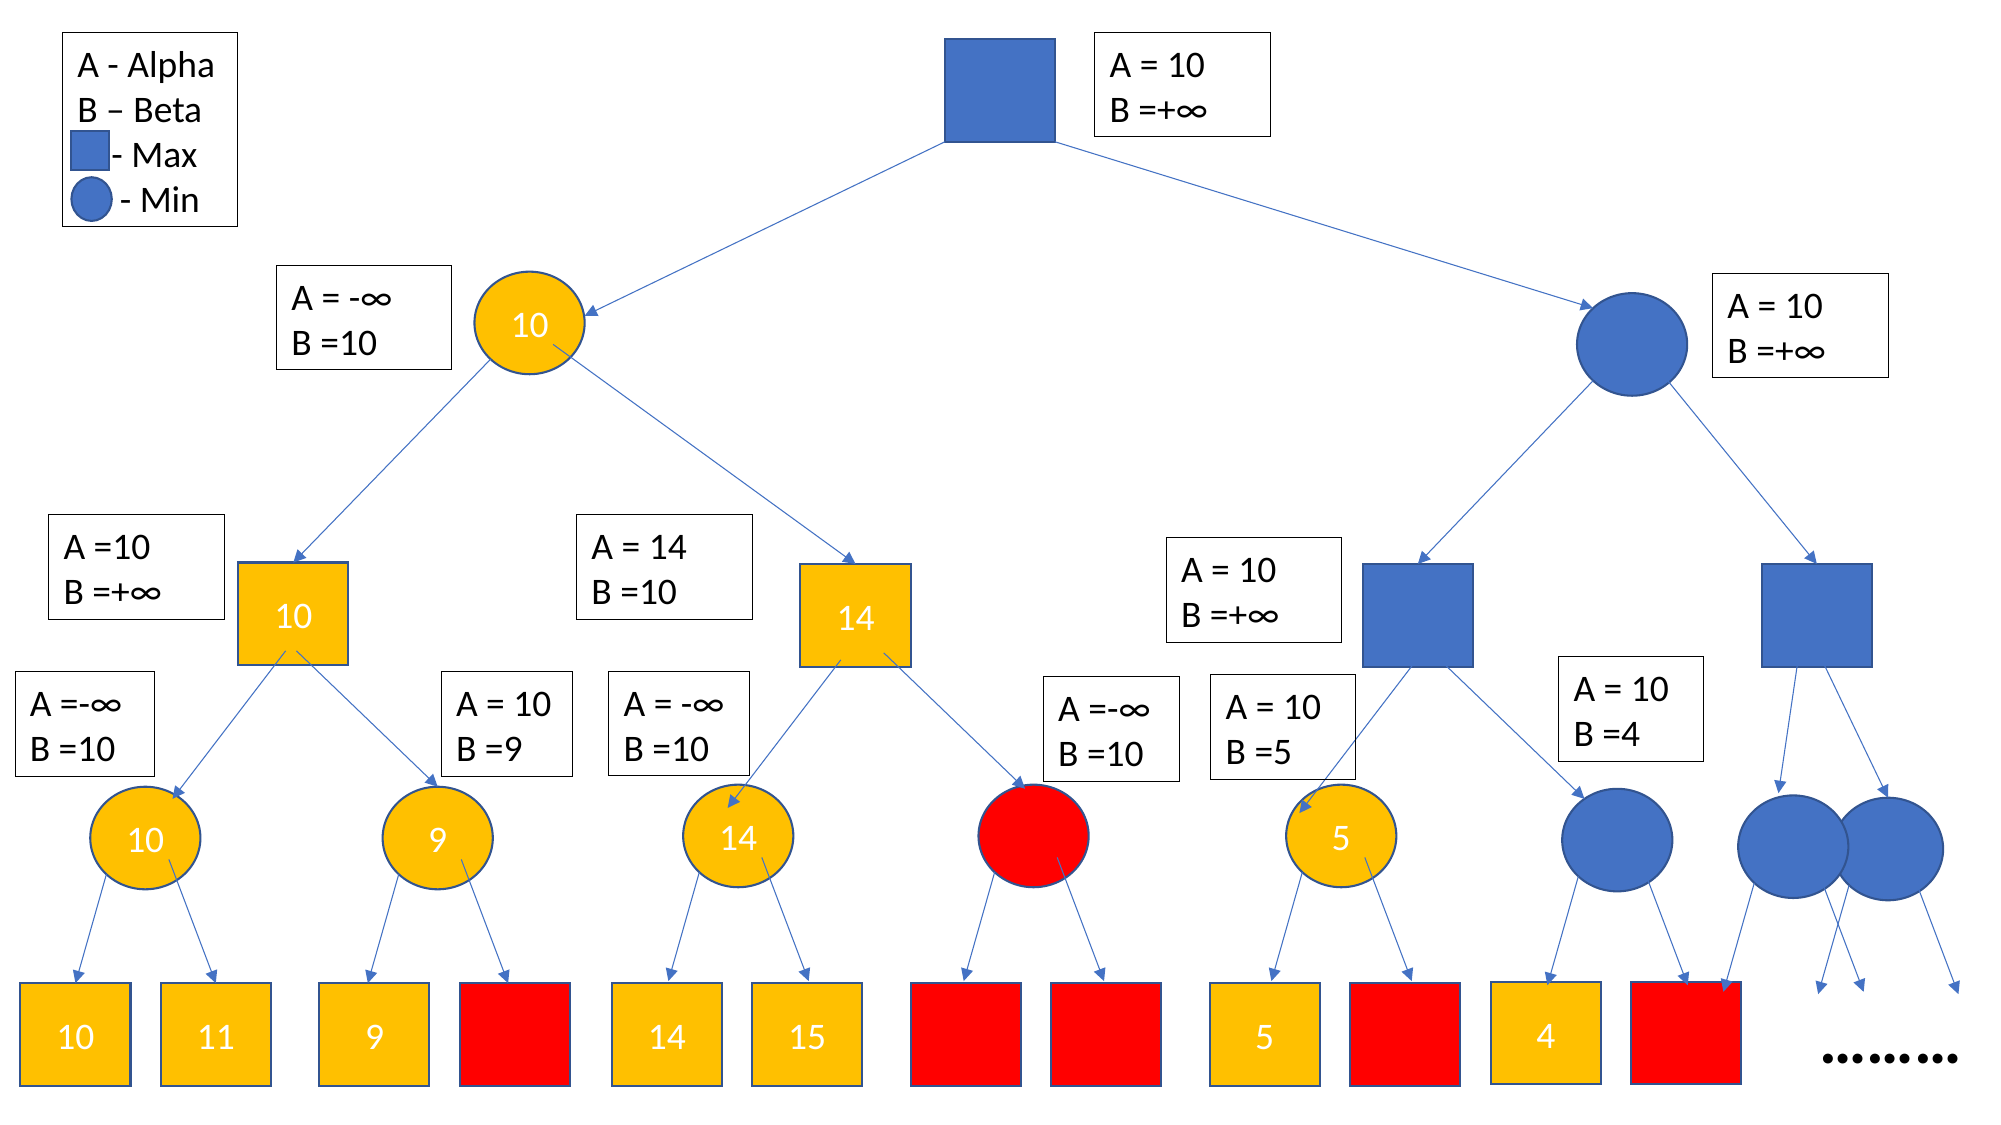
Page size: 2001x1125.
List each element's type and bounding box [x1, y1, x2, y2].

text_box [15, 32, 2000, 1086]
